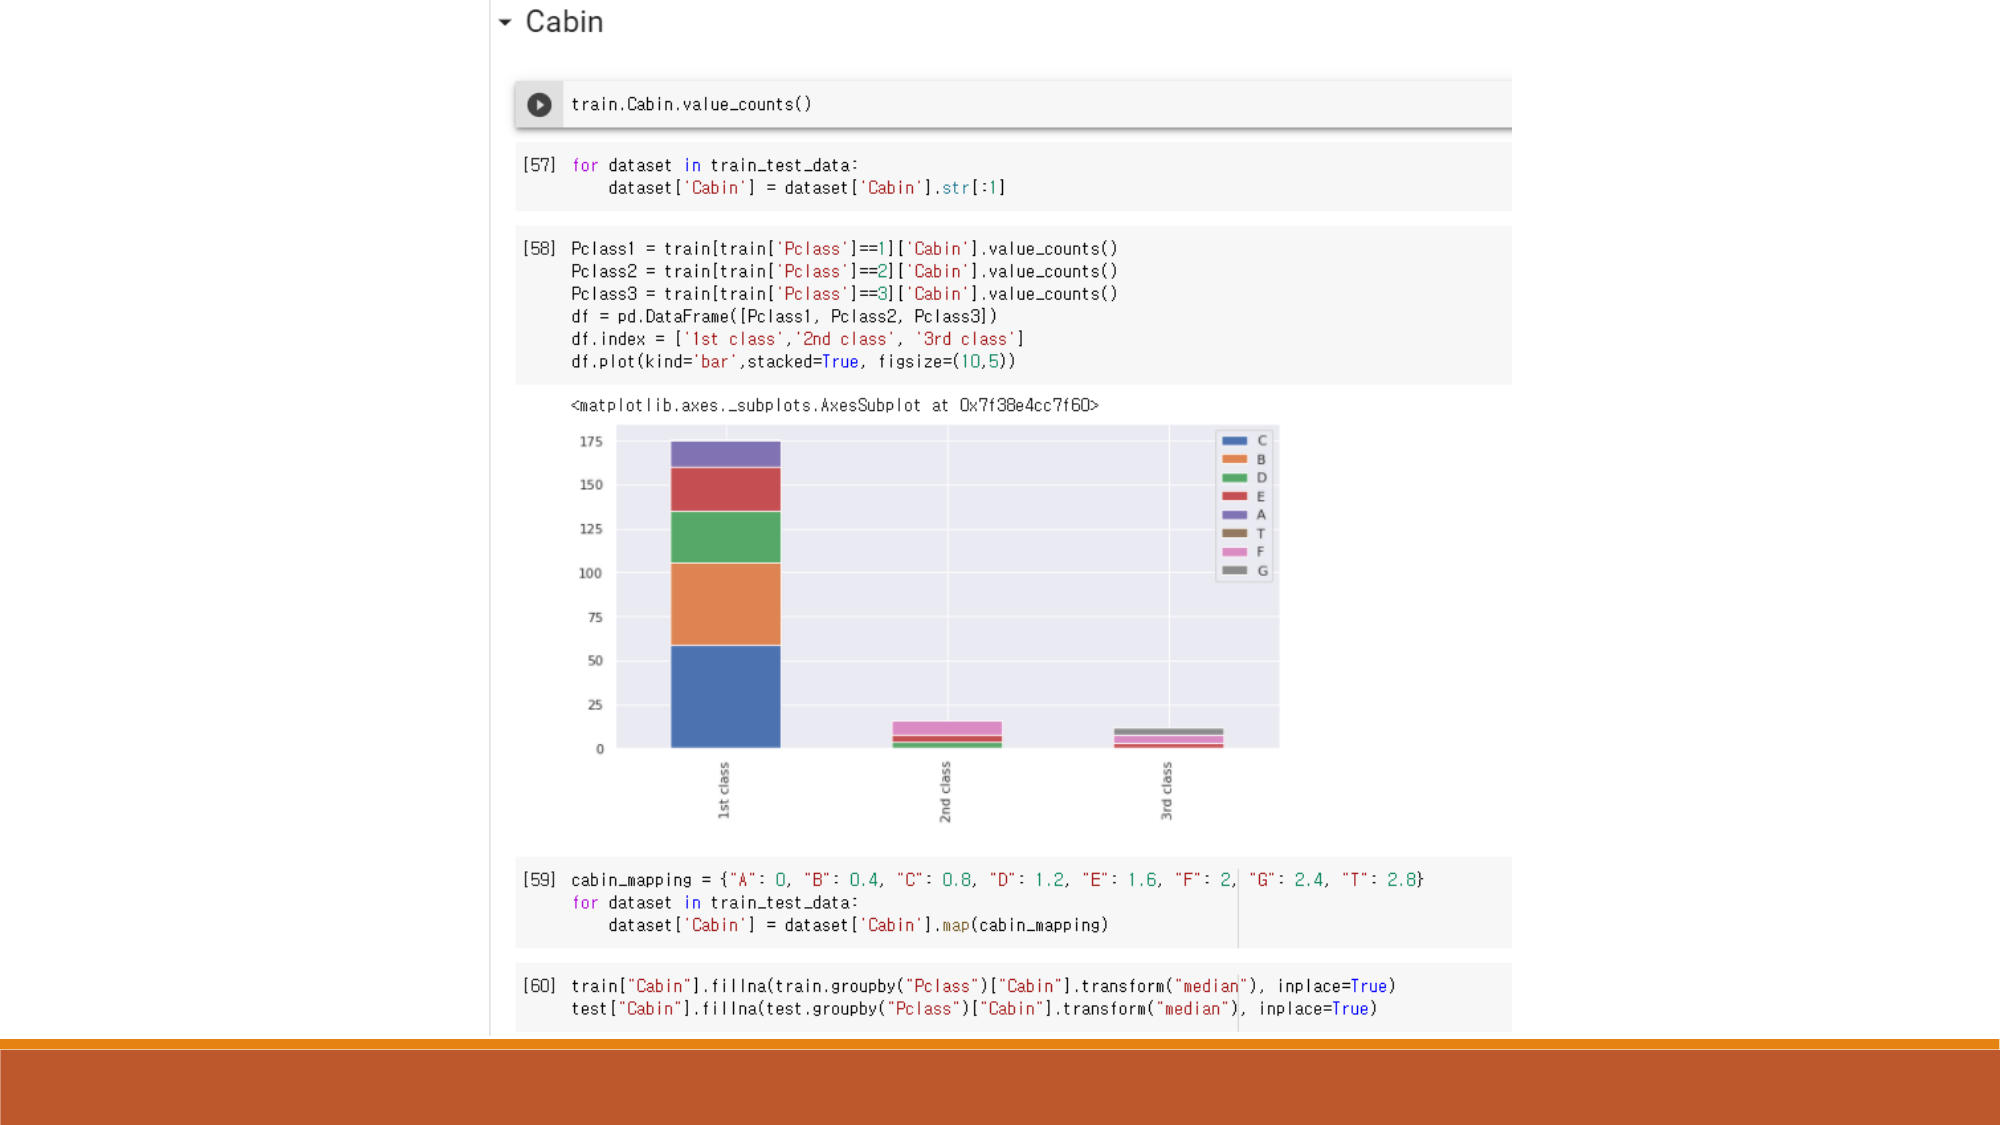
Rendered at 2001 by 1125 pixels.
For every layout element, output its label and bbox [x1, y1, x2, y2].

picture [487, 0, 1513, 1037]
